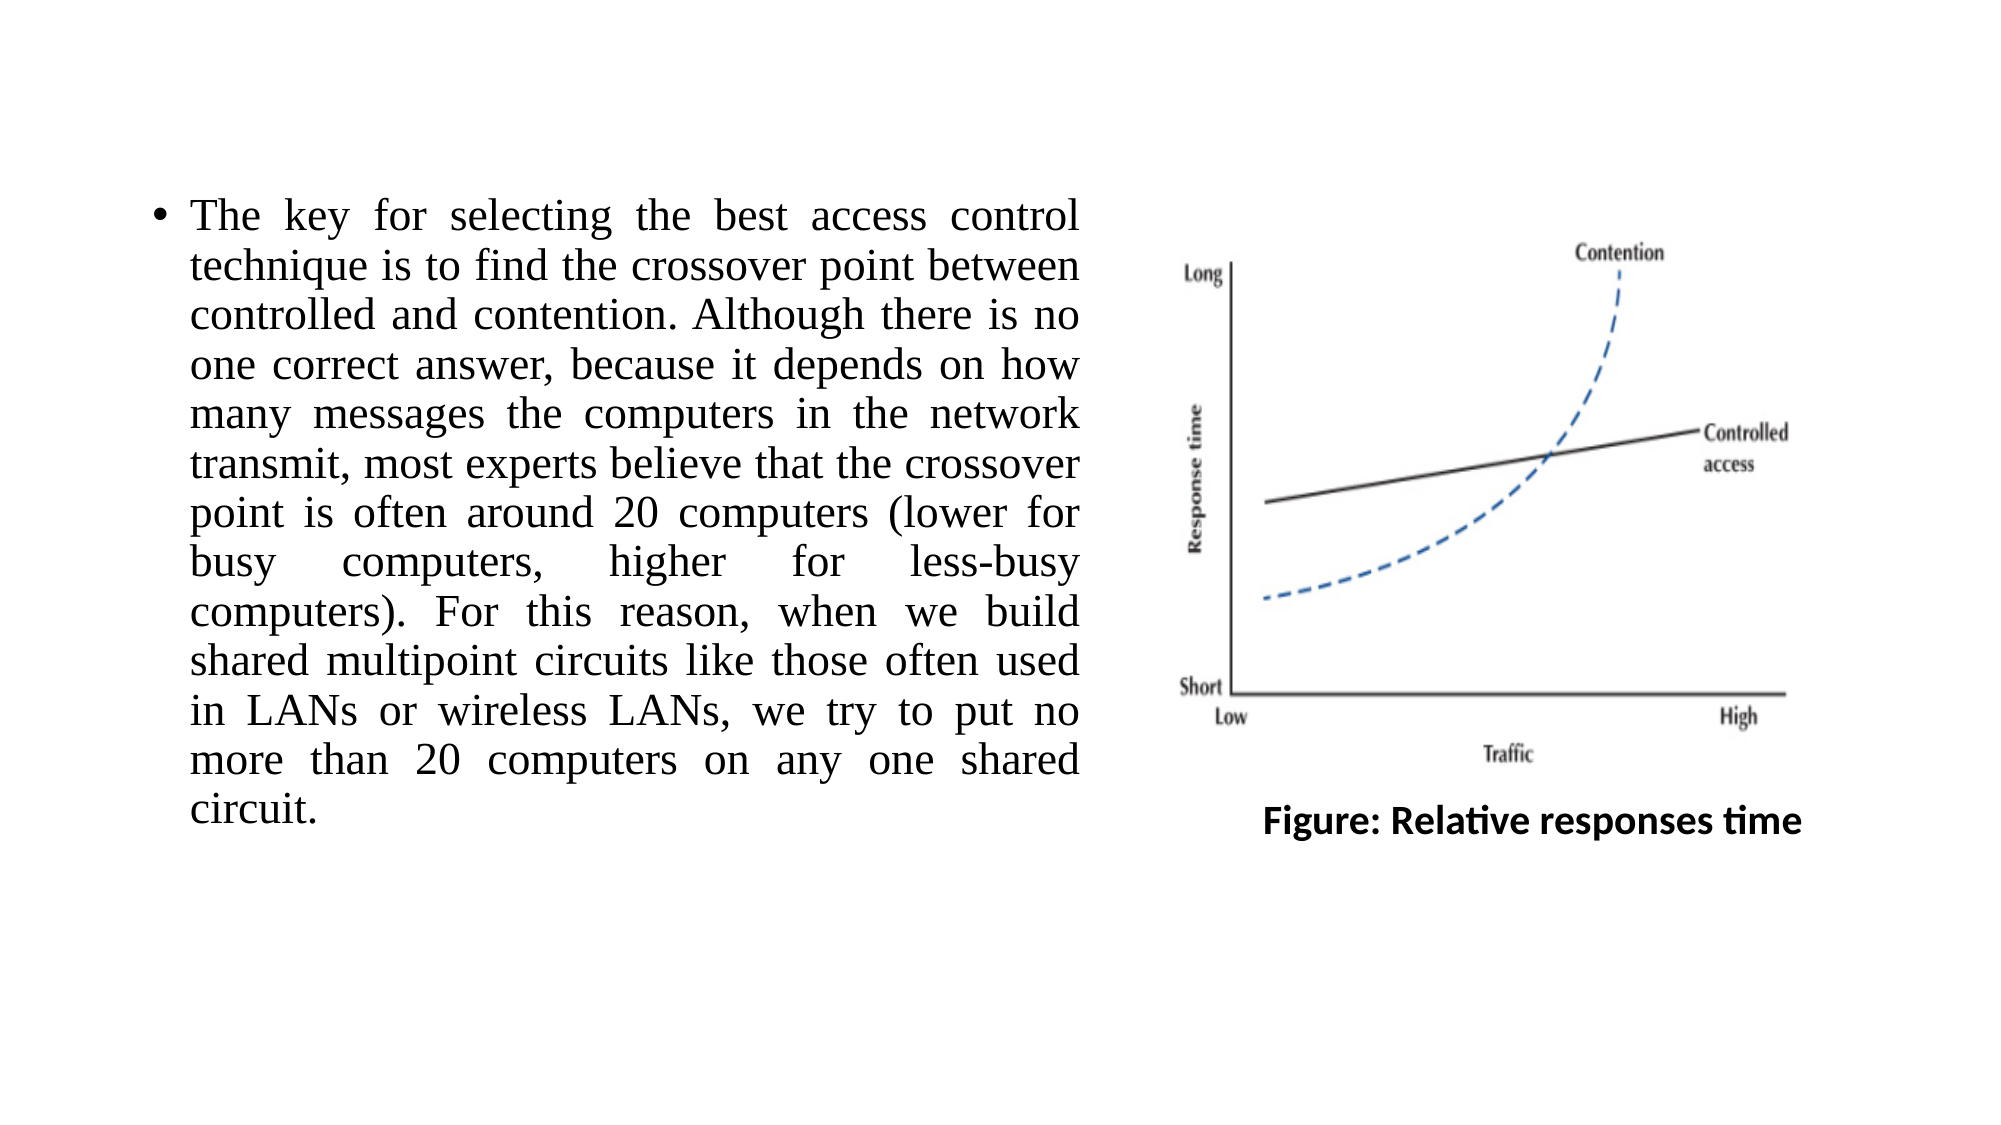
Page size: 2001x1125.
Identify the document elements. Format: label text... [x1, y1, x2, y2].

list The key for selecting the best access control technique is to find the crossover point between controlled and contention. Although there is no one correct answer, because it depends on how many messages the computers in the network transmit, most experts believe that the crossover point is often around 20 computers (lower for busy computers, higher for less-busy computers). For this reason, when we build shared multipoint circuits like those often used in LANs or wireless LANs, we try to put no more than 20 computers on any one shared circuit. [137, 183, 1096, 1014]
picture [1129, 183, 1837, 786]
text_box Figure: Relative responses time [1248, 785, 1863, 850]
